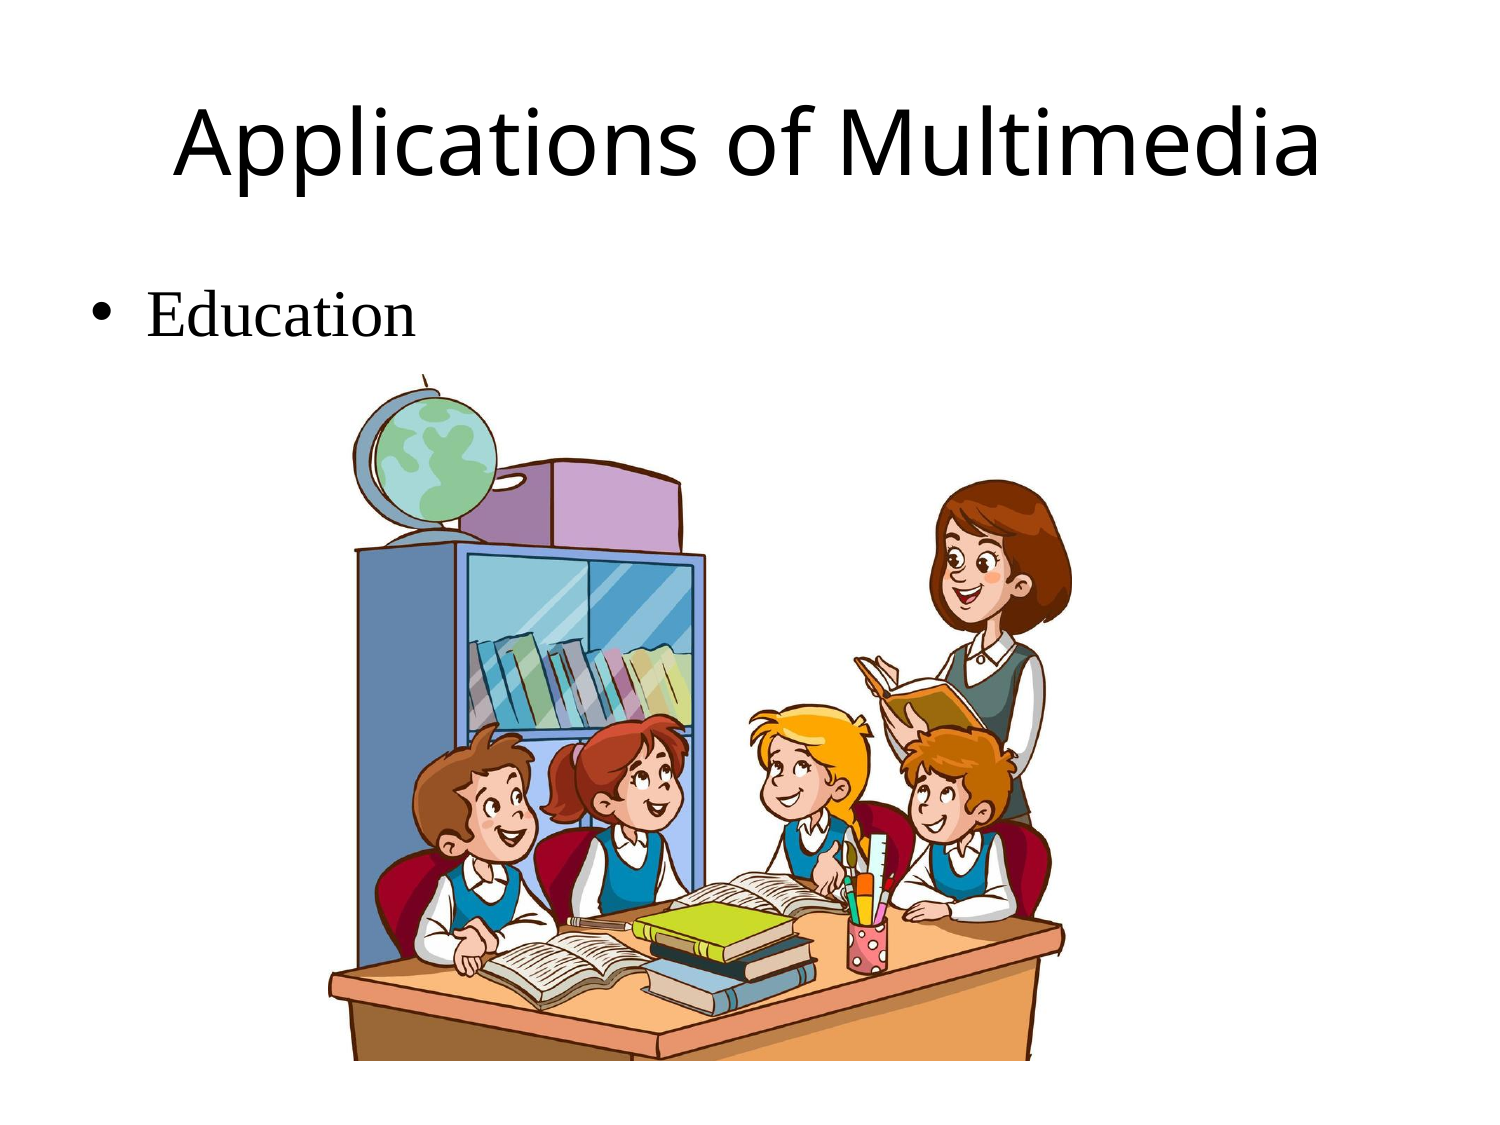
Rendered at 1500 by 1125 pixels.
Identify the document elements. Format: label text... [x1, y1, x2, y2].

title Applications of Multimedia [75, 45, 1425, 233]
picture [327, 373, 1072, 1061]
list Education [75, 262, 1425, 1005]
